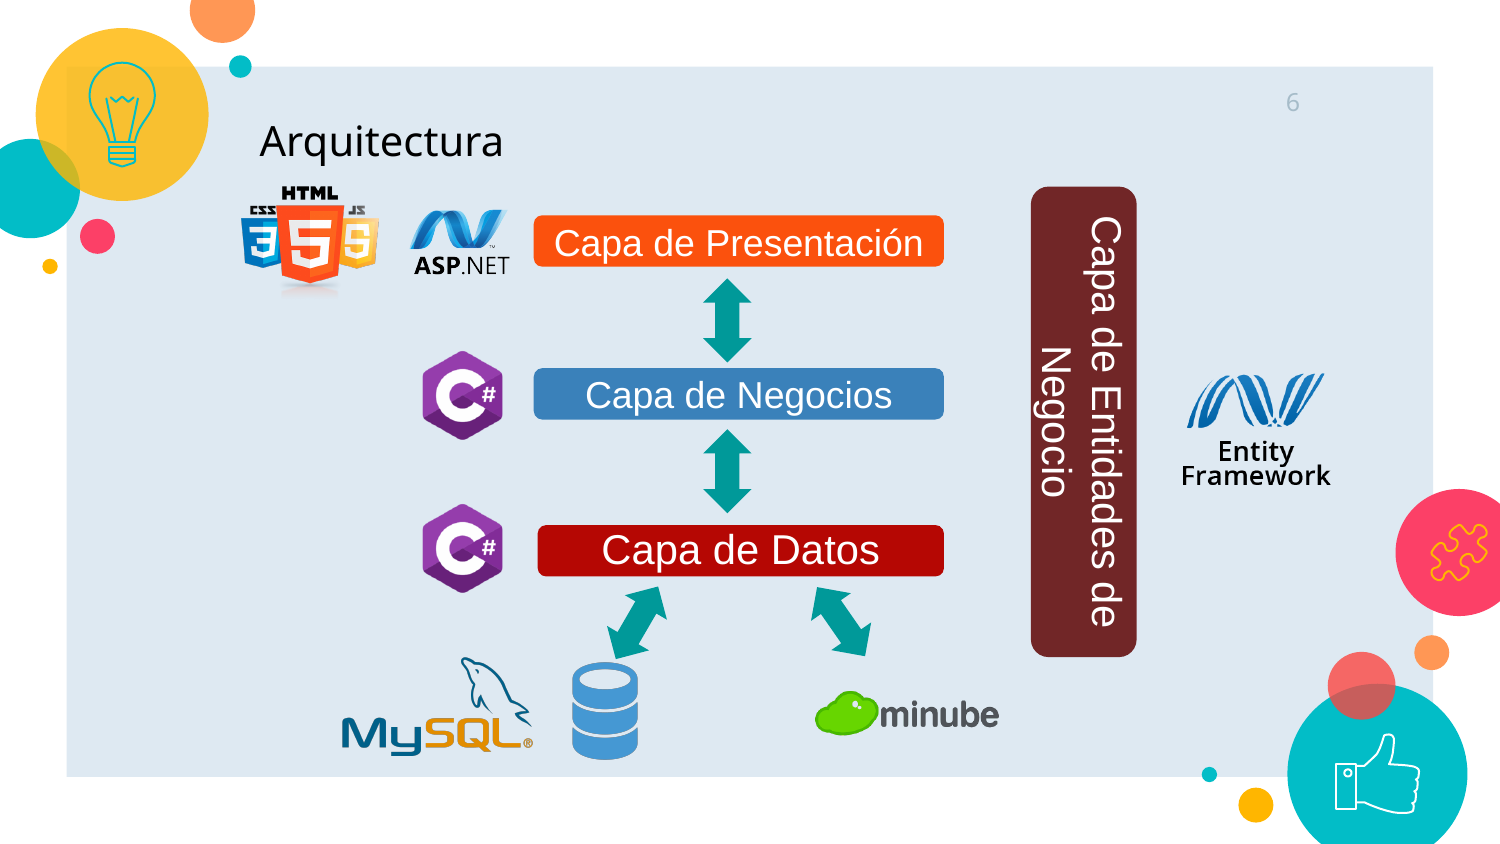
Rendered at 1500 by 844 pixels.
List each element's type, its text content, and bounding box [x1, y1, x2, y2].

text_box [701, 276, 754, 365]
text_box Capa de Negocios [542, 366, 947, 422]
picture [384, 186, 534, 300]
text_box [808, 585, 874, 659]
text_box [701, 427, 754, 516]
text_box Arquitectura [244, 107, 520, 172]
picture [1171, 346, 1340, 514]
picture [342, 657, 533, 757]
picture [809, 672, 1005, 757]
picture [387, 319, 538, 471]
text_box Capa de Entidades de Negocio [1028, 184, 1139, 660]
picture [387, 472, 538, 624]
text_box [605, 584, 669, 660]
text_box Capa de Datos [542, 522, 947, 579]
text_box Capa de Presentación [540, 213, 947, 269]
picture [239, 186, 380, 300]
slide_number 6 [1225, 71, 1315, 137]
picture [556, 661, 655, 760]
